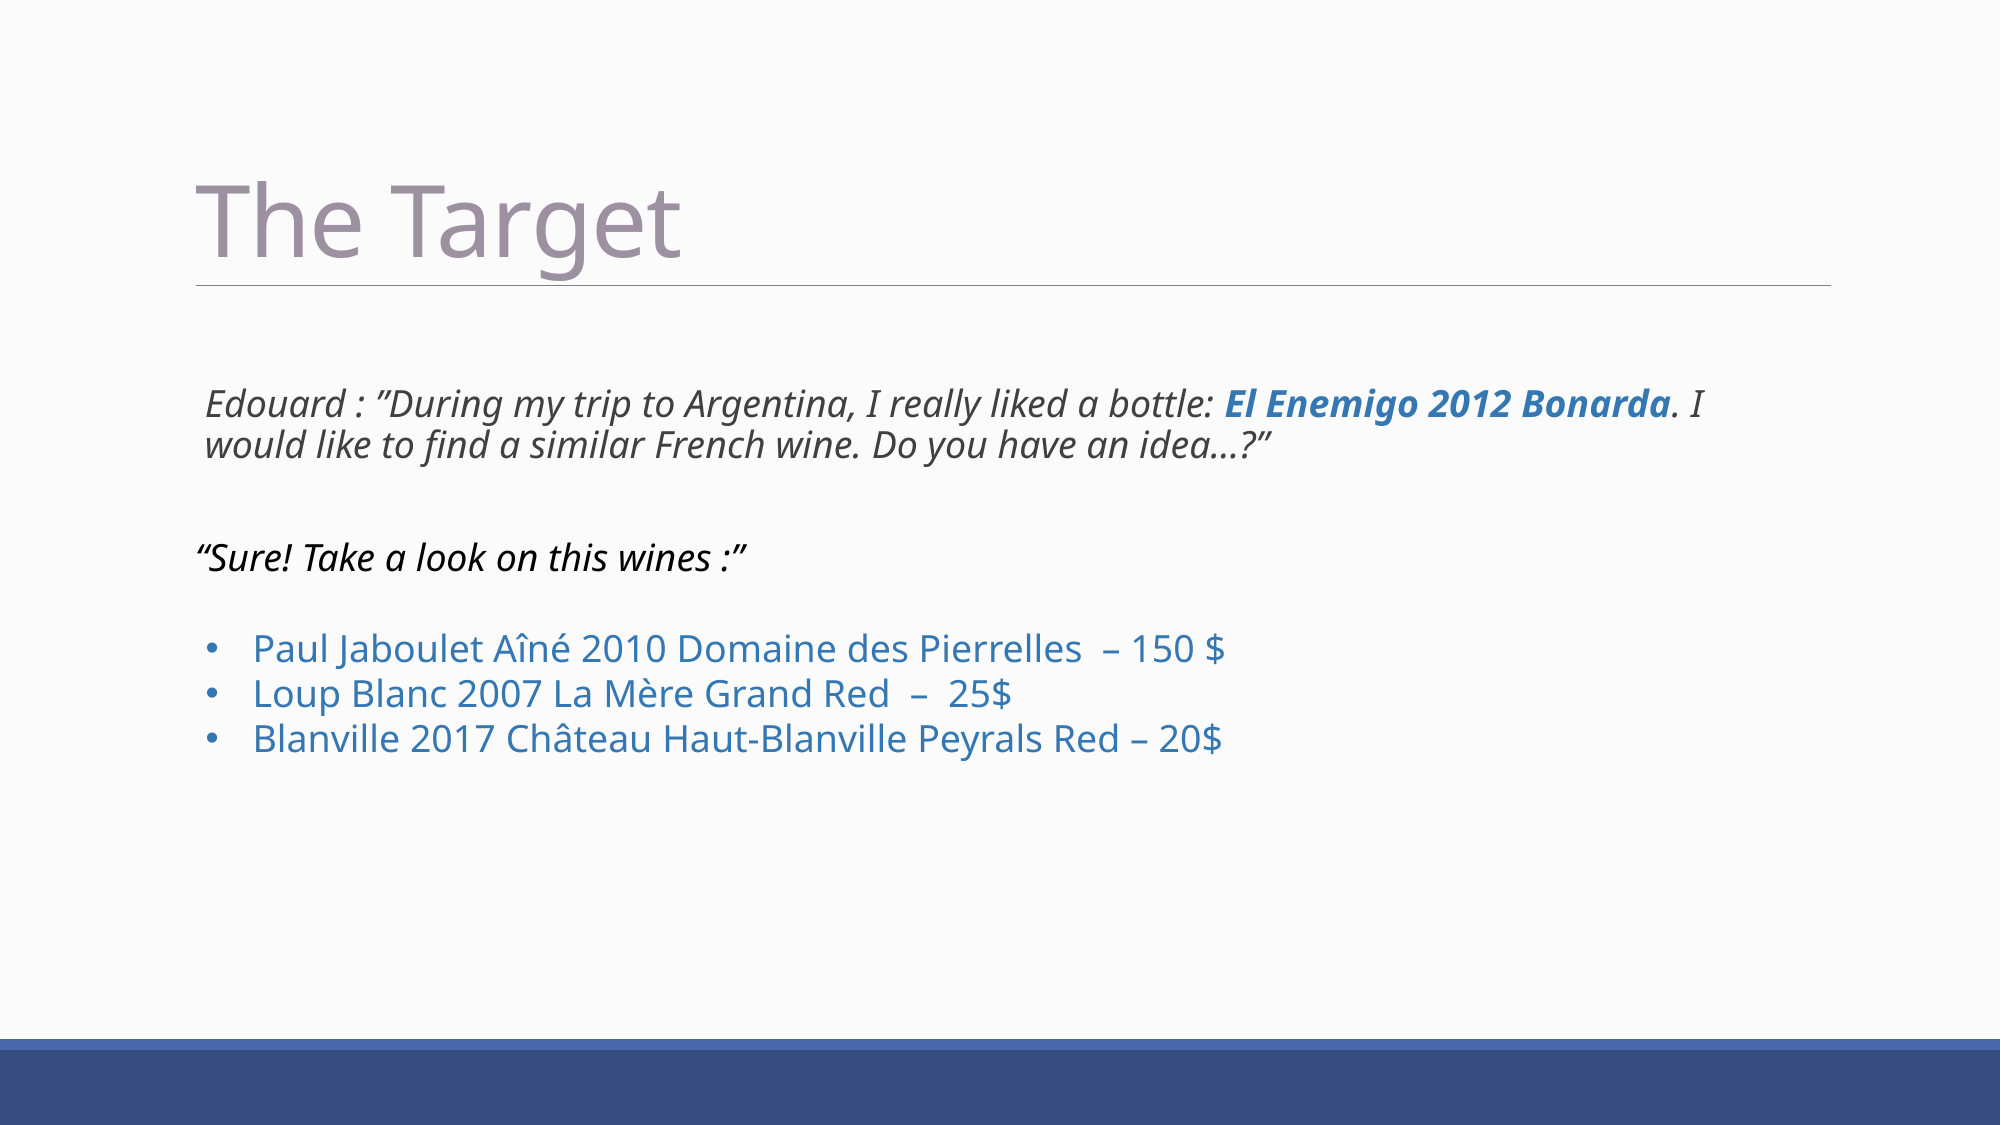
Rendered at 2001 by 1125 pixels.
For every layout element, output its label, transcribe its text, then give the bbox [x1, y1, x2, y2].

title The Target [180, 47, 1830, 285]
text_box “Sure! Take a look on this wines :” [179, 531, 1049, 608]
text_box Paul Jaboulet Aîné 2010 Domaine des Pierrelles – 150 $ Loup Blanc 2007 La Mère Grand Red – 25$ Blanville 2017 Château Haut-Blanville Peyrals Red – 20$ [190, 617, 1243, 768]
list Edouard : ”During my trip to Argentina, I really liked a bottle: El Enemigo 2012 Bonarda. I would like to find a similar French wine. Do you have an idea…?” [190, 377, 1758, 489]
